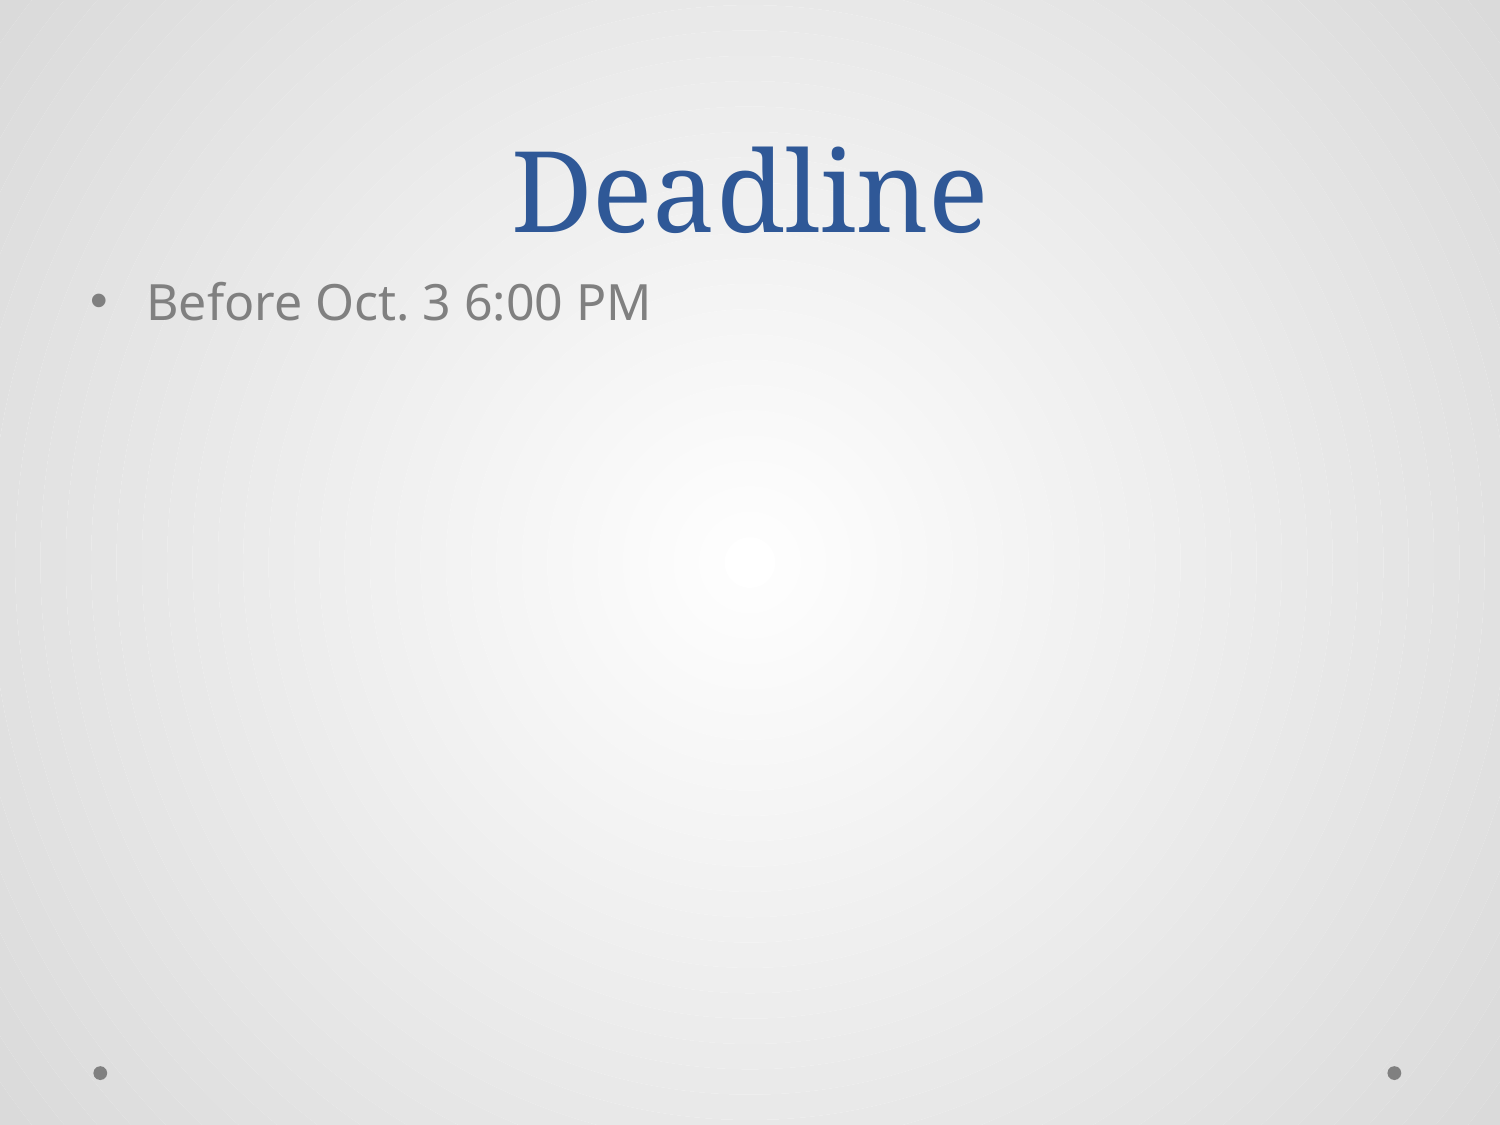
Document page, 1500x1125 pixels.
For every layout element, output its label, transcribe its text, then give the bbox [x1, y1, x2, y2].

list Before Oct. 3 6:00 PM [75, 262, 1425, 1005]
title Deadline [75, 0, 1425, 262]
